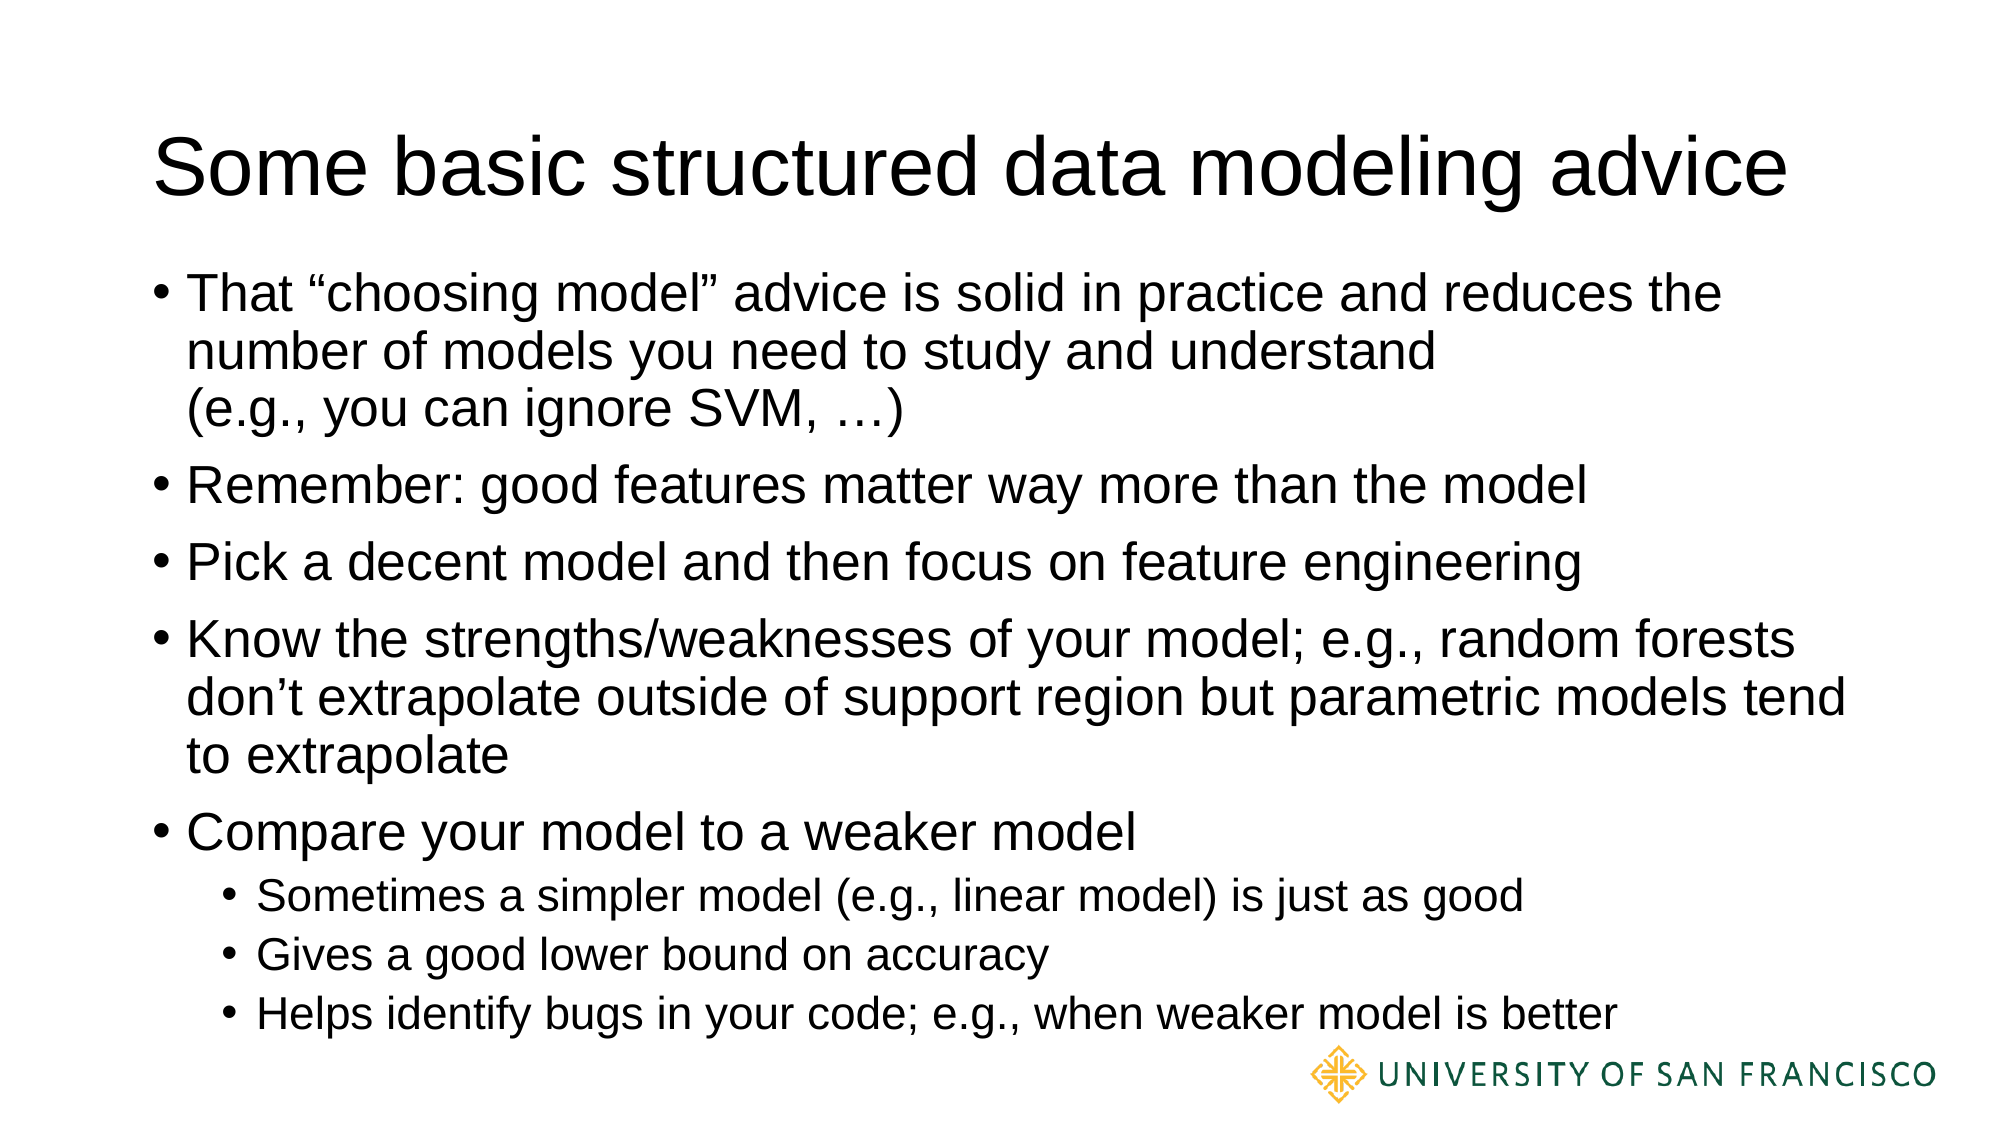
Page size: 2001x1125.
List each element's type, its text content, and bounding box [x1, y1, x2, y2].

title Some basic structured data modeling advice [137, 59, 2000, 278]
list That “choosing model” advice is solid in practice and reduces the number of models you need to study and understand (e.g., you can ignore SVM, …) Remember: good features matter way more than the model Pick a decent model and then focus on feature engineering Know the strengths/weaknesses of your model; e.g., random forests don’t extrapolate outside of support region but parametric models tend to extrapolate Compare your model to a weaker model Sometimes a simpler model (e.g., linear model) is just as good Gives a good lower bound on accuracy Helps identify bugs in your code; e.g., when weaker model is better [137, 257, 1877, 1049]
